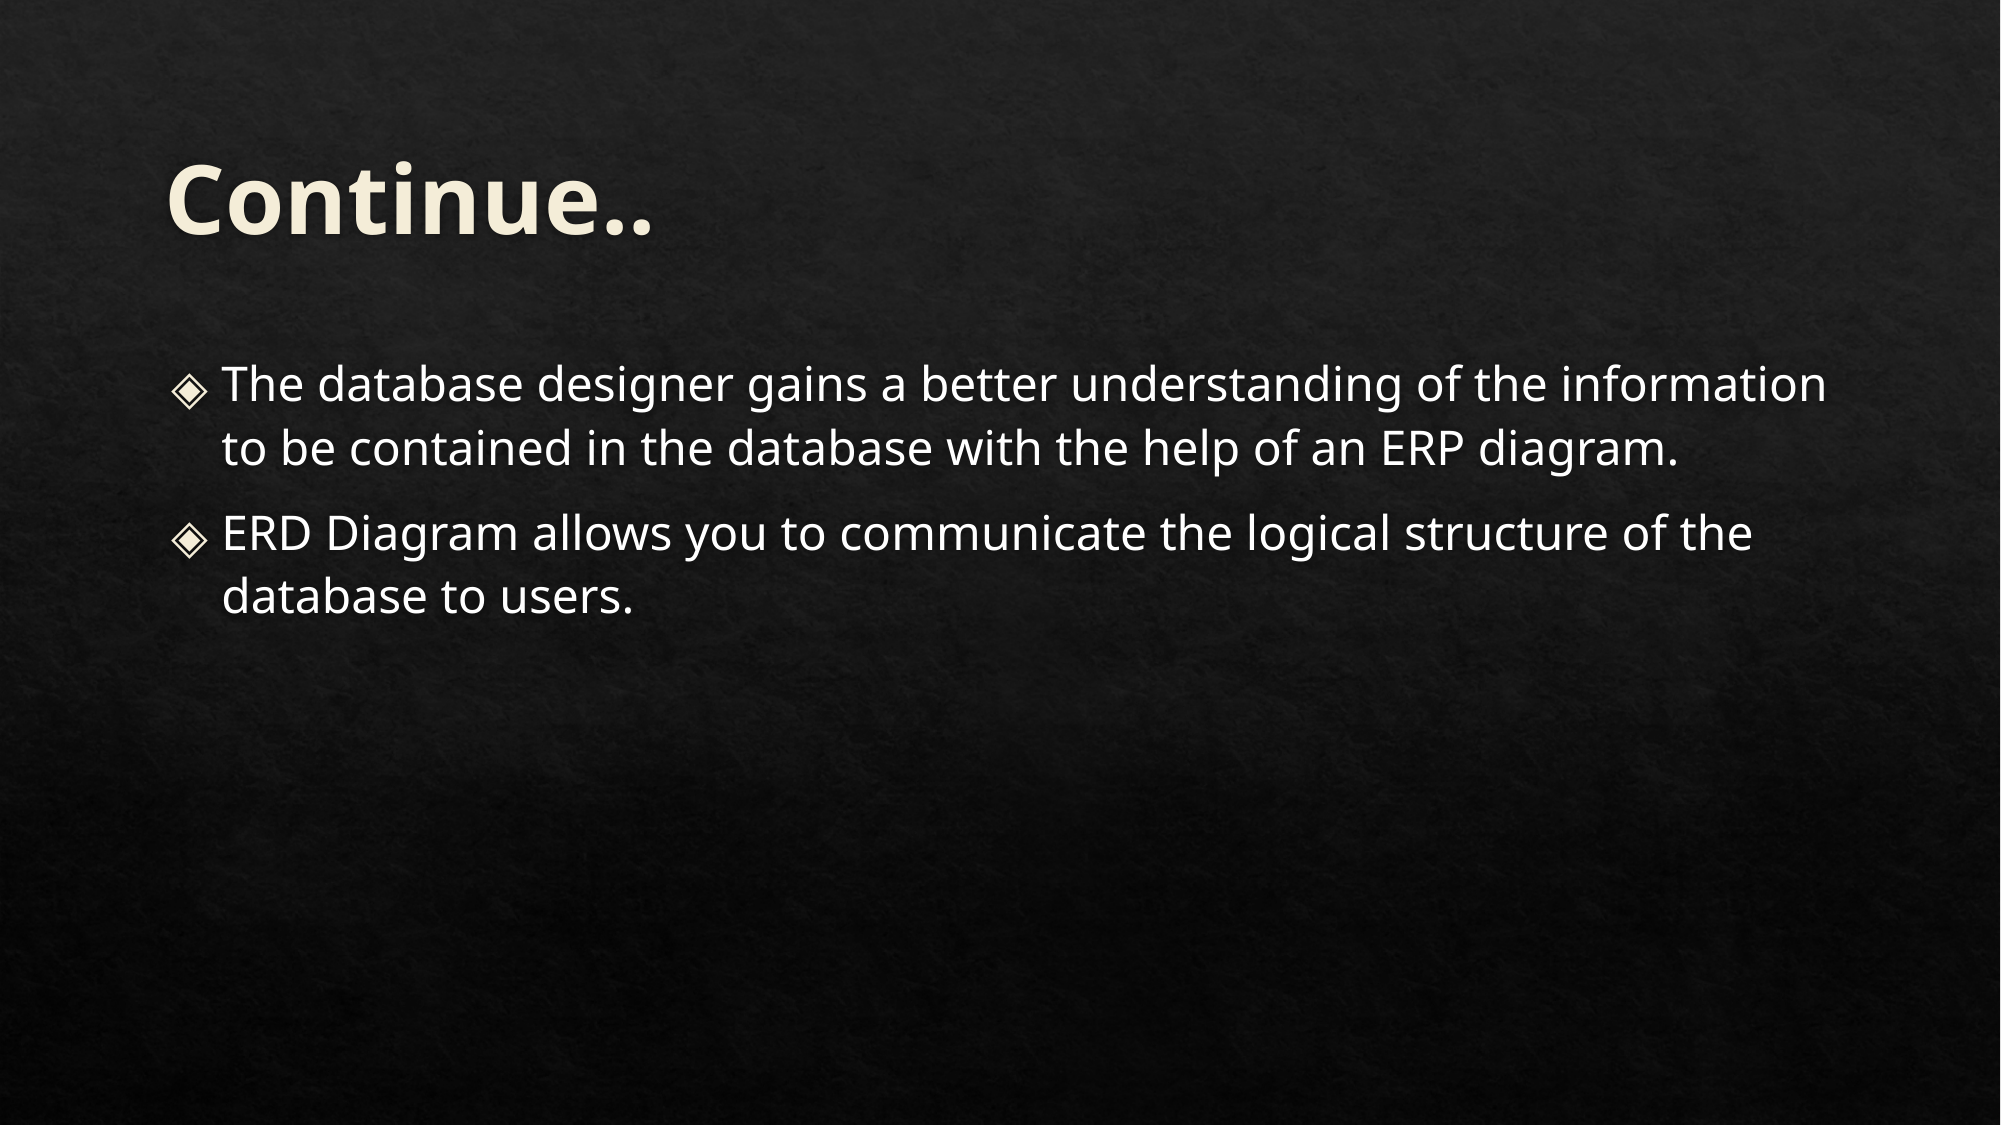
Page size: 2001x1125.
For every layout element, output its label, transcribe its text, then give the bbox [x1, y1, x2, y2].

picture [0, 0, 2001, 1125]
list The database designer gains a better understanding of the information to be contained in the database with the help of an ERP diagram. ERD Diagram allows you to communicate the logical structure of the database to users. [149, 340, 1849, 950]
title Continue.. [149, 99, 1849, 307]
